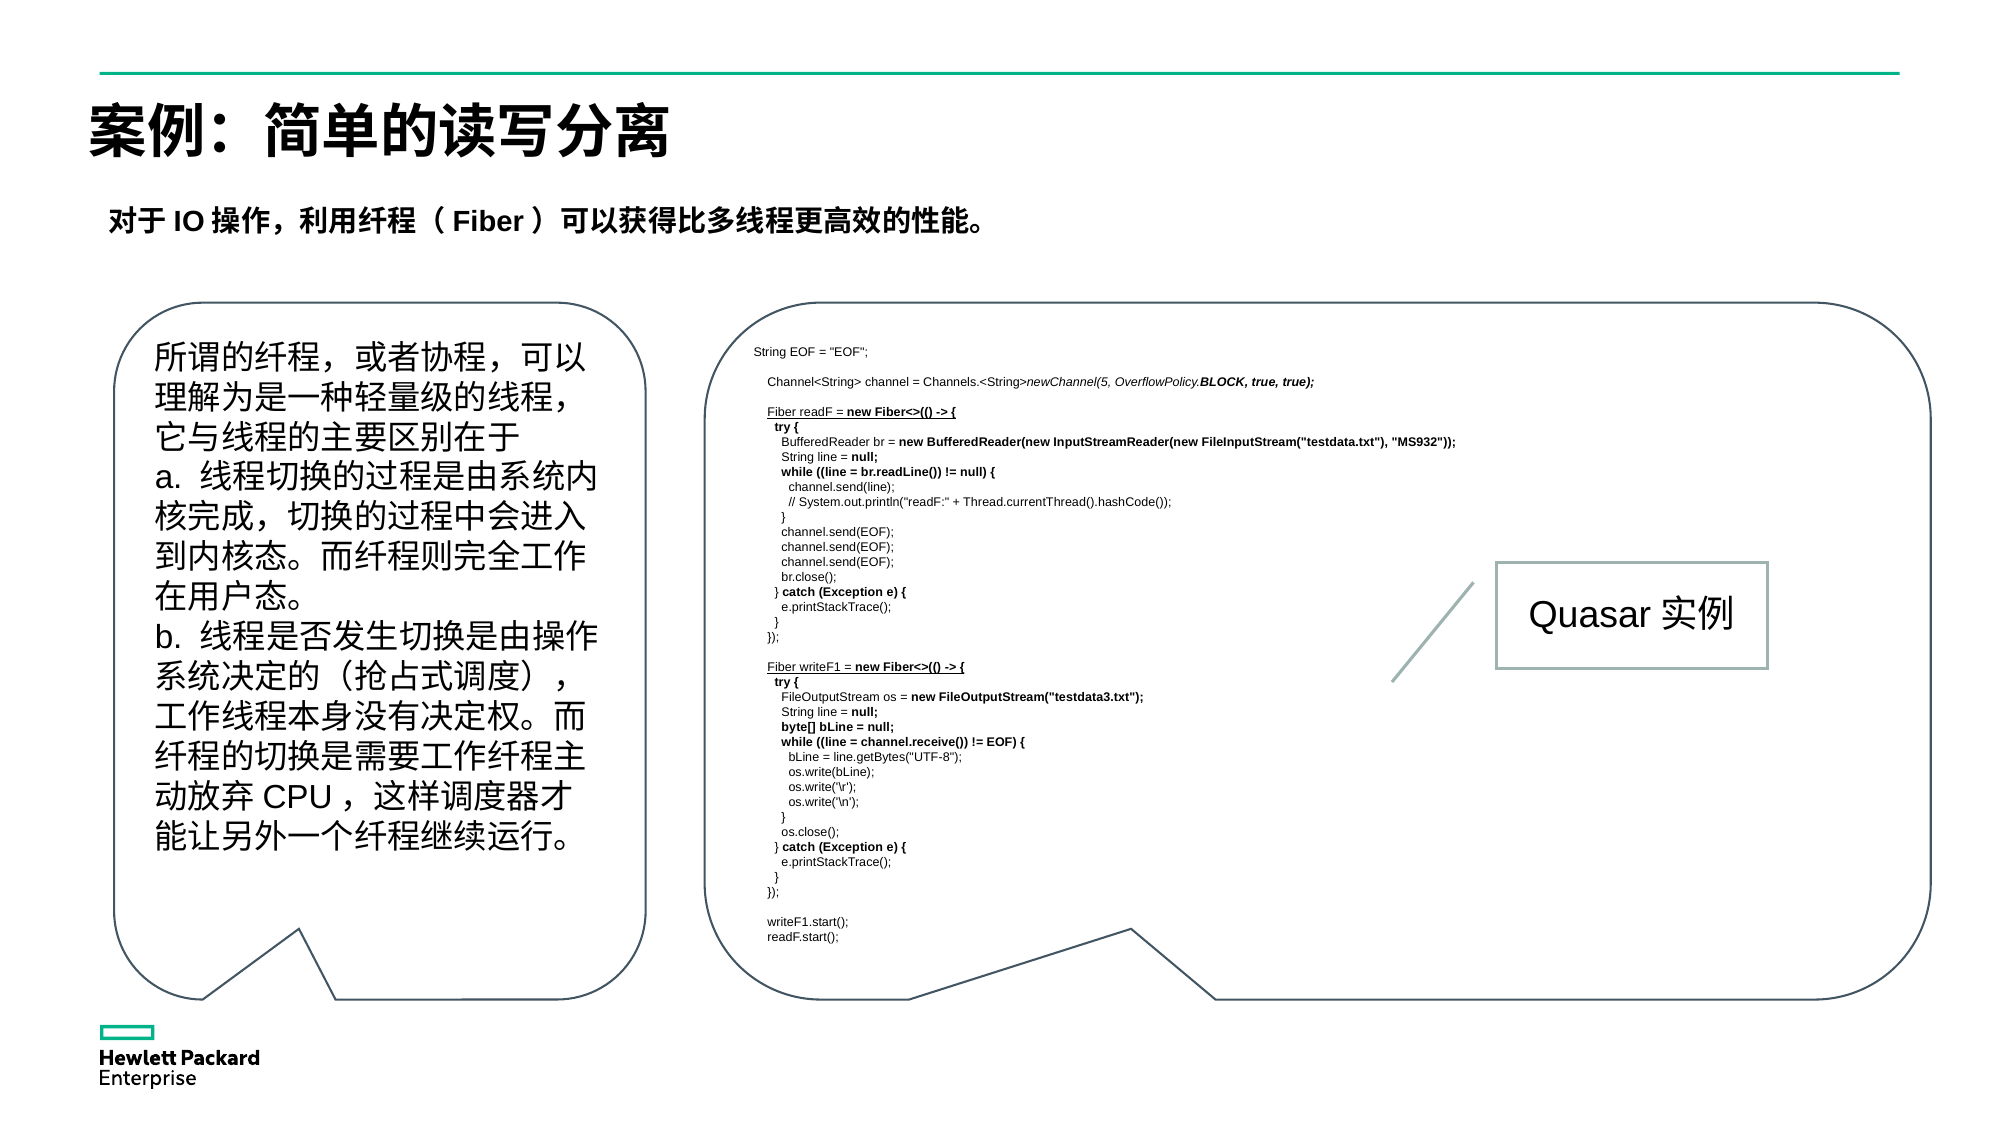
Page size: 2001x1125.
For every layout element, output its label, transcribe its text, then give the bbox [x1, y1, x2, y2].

text_box 所谓的纤程，或者协程，可以理解为是一种轻量级的线程，它与线程的主要区别在于 a. 线程切换的过程是由系统内核完成，切换的过程中会进入到内核态。而纤程则完全工作在用户态。 b. 线程是否发生切换是由操作系统决定的（抢占式调度），工作线程本身没有决定权。而纤程的切换是需要工作纤程主动放弃CPU，这样调度器才能让另外一个纤程继续运行。 [113, 301, 647, 1001]
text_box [704, 302, 1931, 1000]
text_box 案例：简单的读写分离 [88, 101, 806, 173]
text_box 对于IO操作，利用纤程（Fiber）可以获得比多线程更高效的性能。 [87, 171, 1542, 269]
